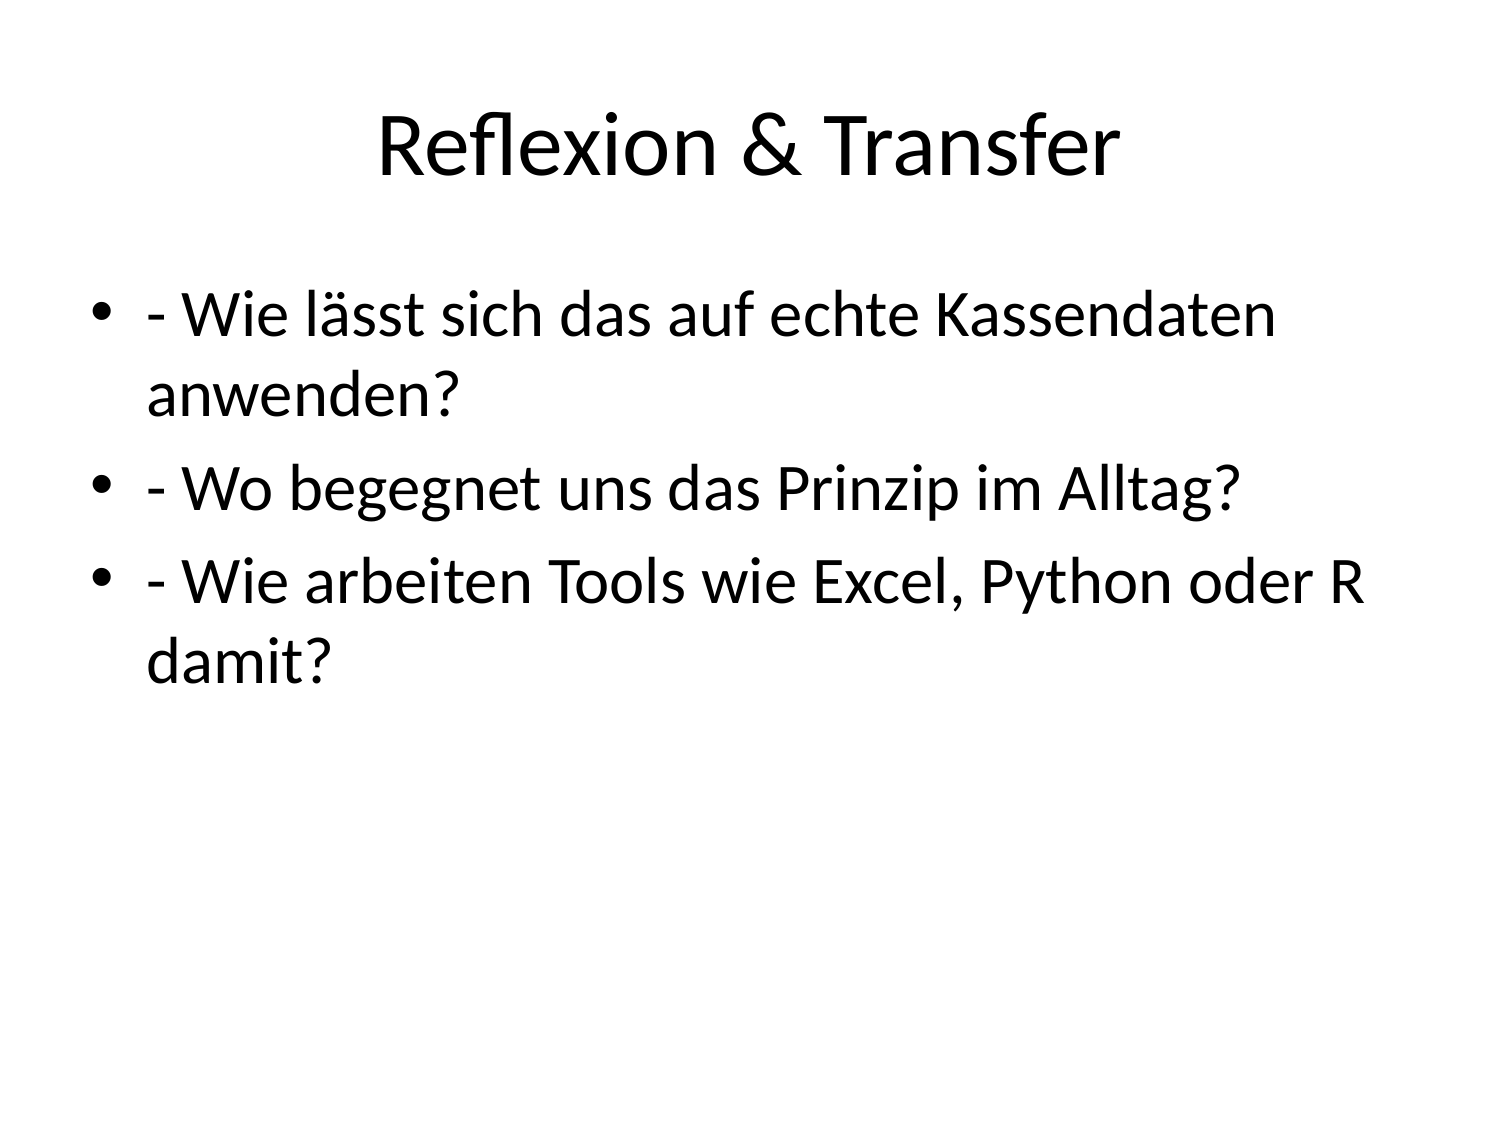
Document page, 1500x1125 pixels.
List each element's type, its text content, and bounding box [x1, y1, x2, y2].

list - Wie lässt sich das auf echte Kassendaten anwenden? - Wo begegnet uns das Prinzip im Alltag? - Wie arbeiten Tools wie Excel, Python oder R damit? [75, 262, 1425, 1005]
title Reflexion & Transfer [75, 45, 1425, 233]
